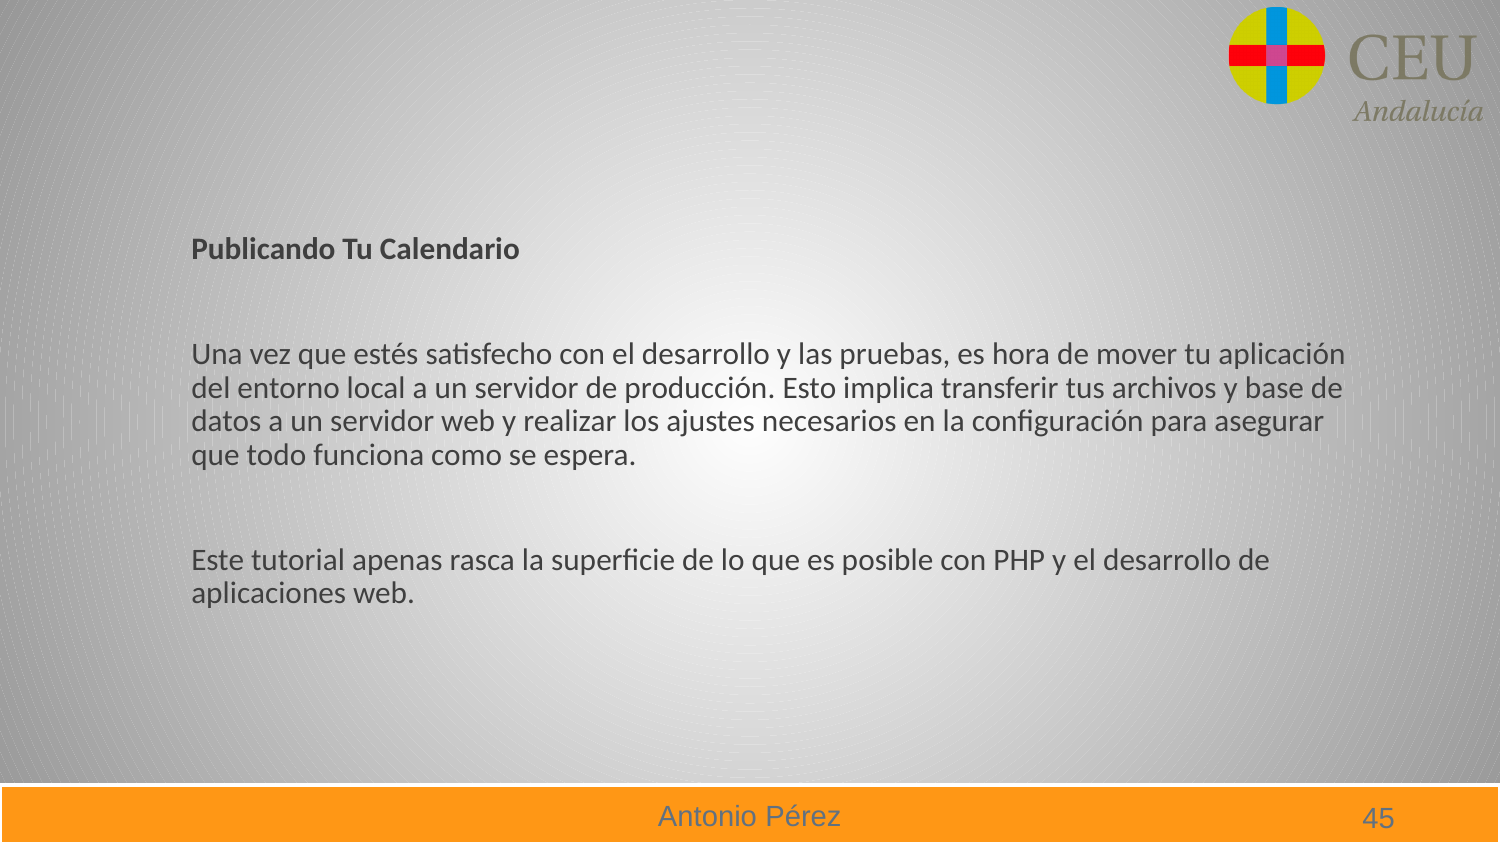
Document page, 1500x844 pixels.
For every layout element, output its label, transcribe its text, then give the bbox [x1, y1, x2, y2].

picture [1216, 0, 1500, 137]
list Publicando Tu Calendario Una vez que estés satisfecho con el desarrollo y las pruebas, es hora de mover tu aplicación del entorno local a un servidor de producción. Esto implica transferir tus archivos y base de datos a un servidor web y realizar los ajustes necesarios en la configuración para asegurar que todo funciona como se espera. Este tutorial apenas rasca la superficie de lo que es posible con PHP y el desarrollo de aplicaciones web. [135, 227, 1373, 723]
